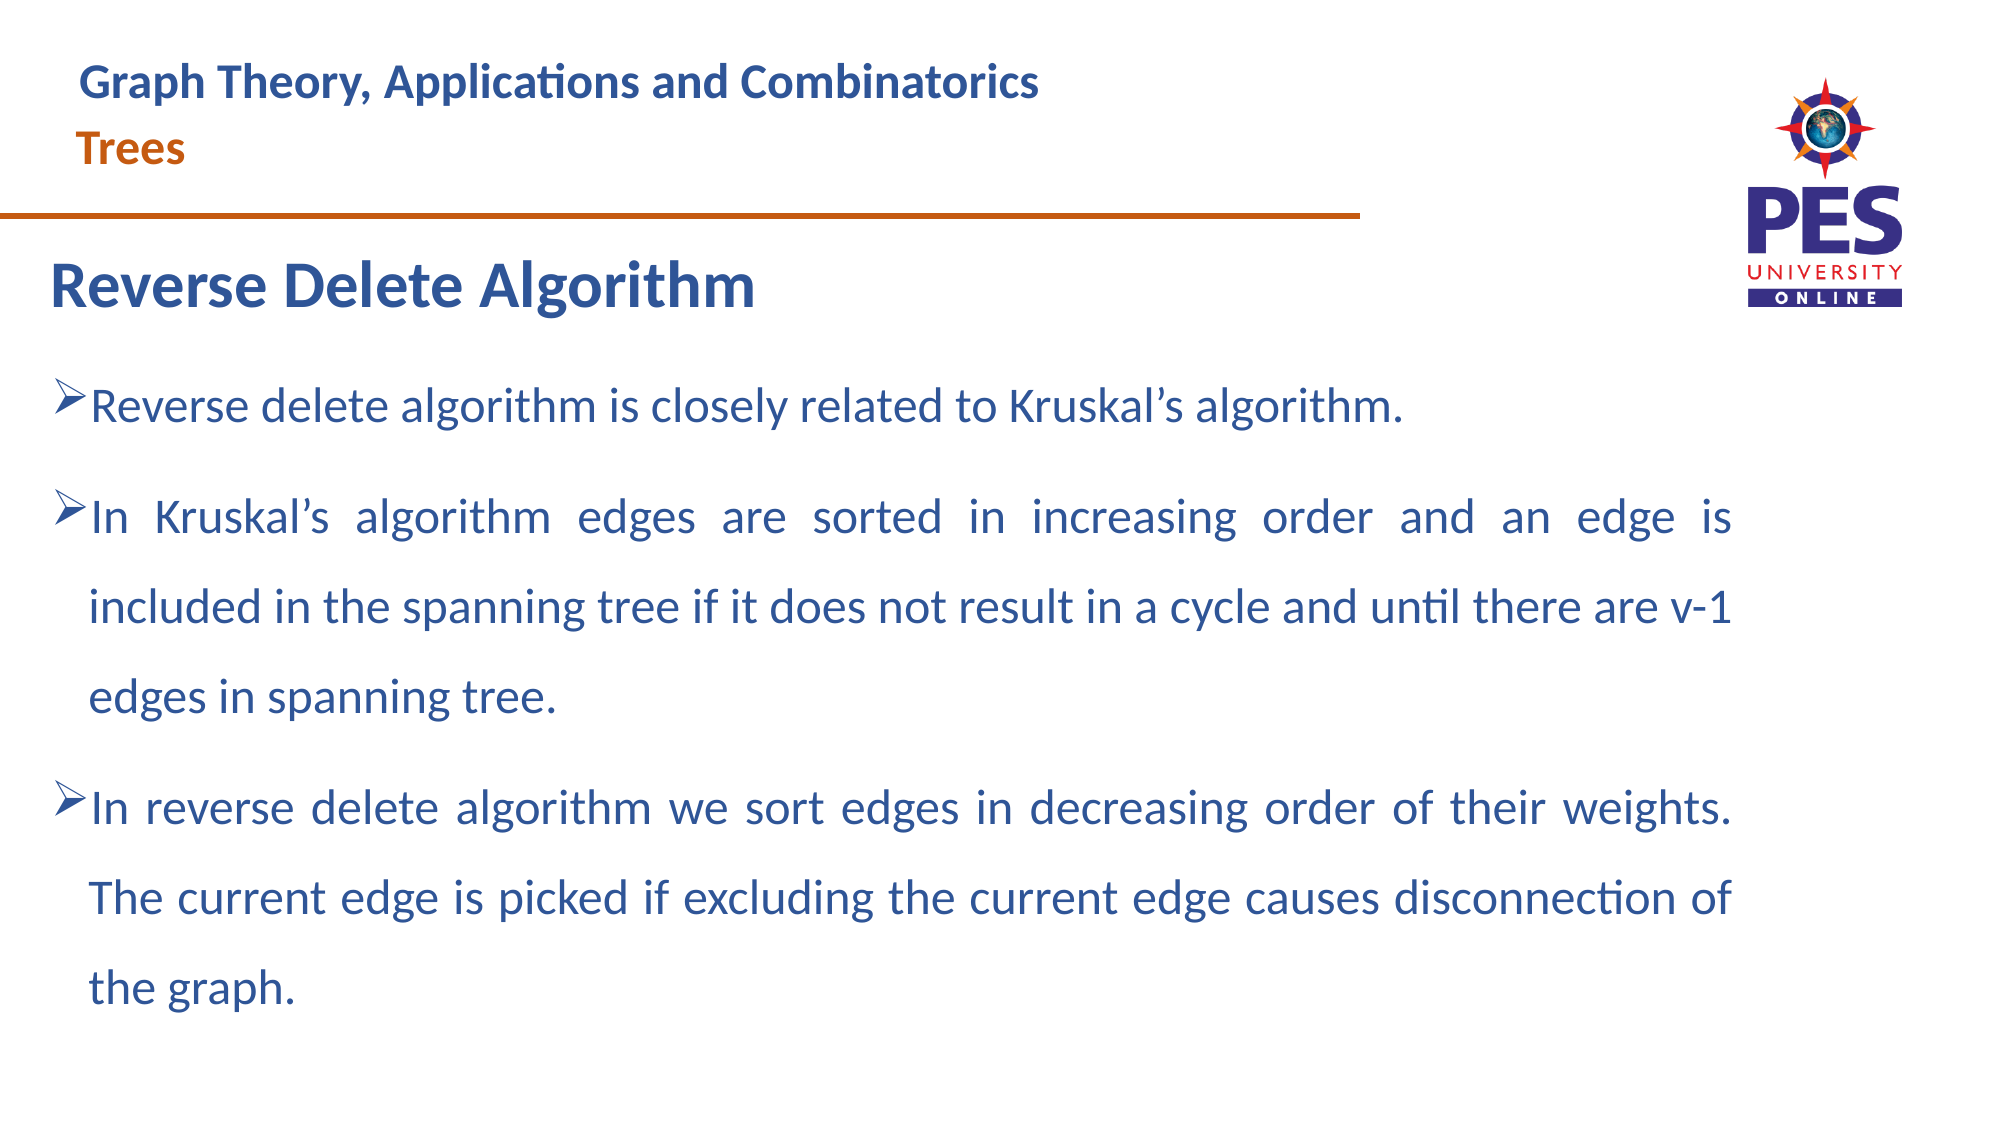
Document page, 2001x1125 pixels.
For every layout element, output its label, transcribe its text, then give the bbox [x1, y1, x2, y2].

text_box Trees [60, 106, 1374, 182]
text_box Graph Theory, Applications and Combinatorics [64, 41, 1295, 117]
list Reverse Delete Algorithm Reverse delete algorithm is closely related to Kruskal’s algorithm. In Kruskal’s algorithm edges are sorted in increasing order and an edge is included in the spanning tree if it does not result in a cycle and until there are v-1 edges in spanning tree. In reverse delete algorithm we sort edges in decreasing order of their weights. The current edge is picked if excluding the current edge causes disconnection of the graph. [35, 242, 1749, 1081]
picture [1748, 76, 1902, 307]
